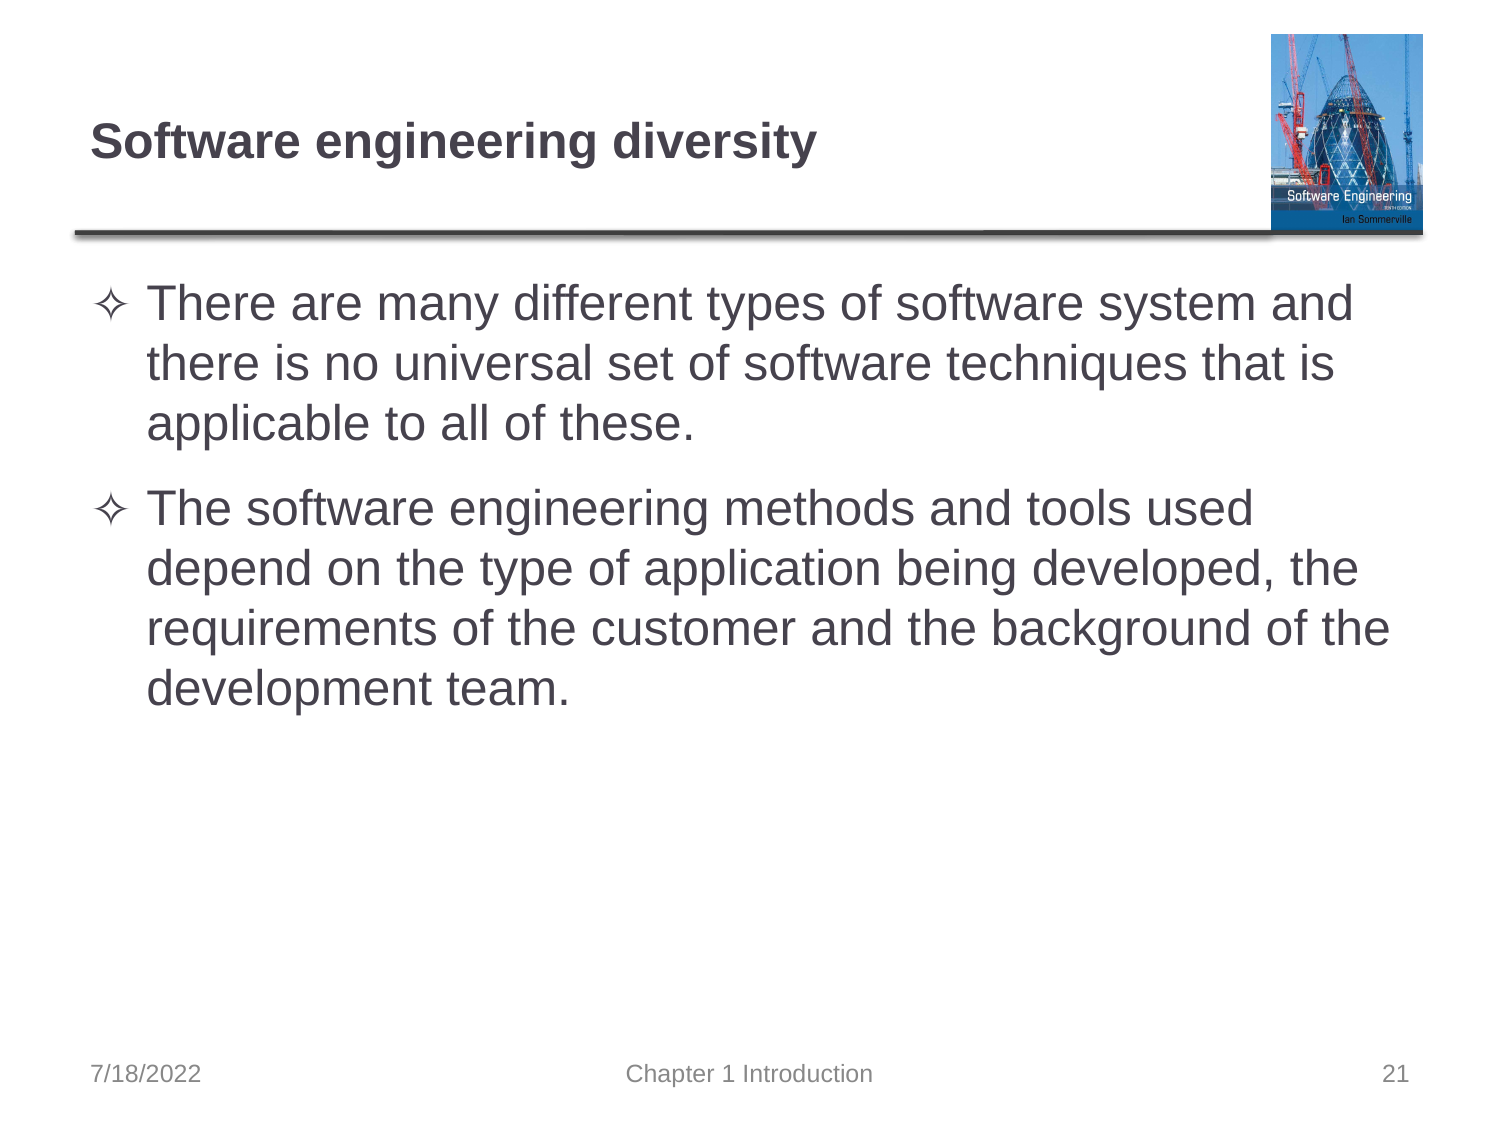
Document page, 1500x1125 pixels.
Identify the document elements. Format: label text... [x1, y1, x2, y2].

title Software engineering diversity [75, 45, 1272, 233]
slide_number ‹#› [1074, 1042, 1425, 1103]
picture [1271, 34, 1423, 230]
footer Chapter 1 Introduction [512, 1042, 988, 1103]
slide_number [75, 1042, 425, 1103]
list There are many different types of software system and there is no universal set of software techniques that is applicable to all of these. The software engineering methods and tools used depend on the type of application being developed, the requirements of the customer and the background of the development team. [75, 262, 1425, 1005]
